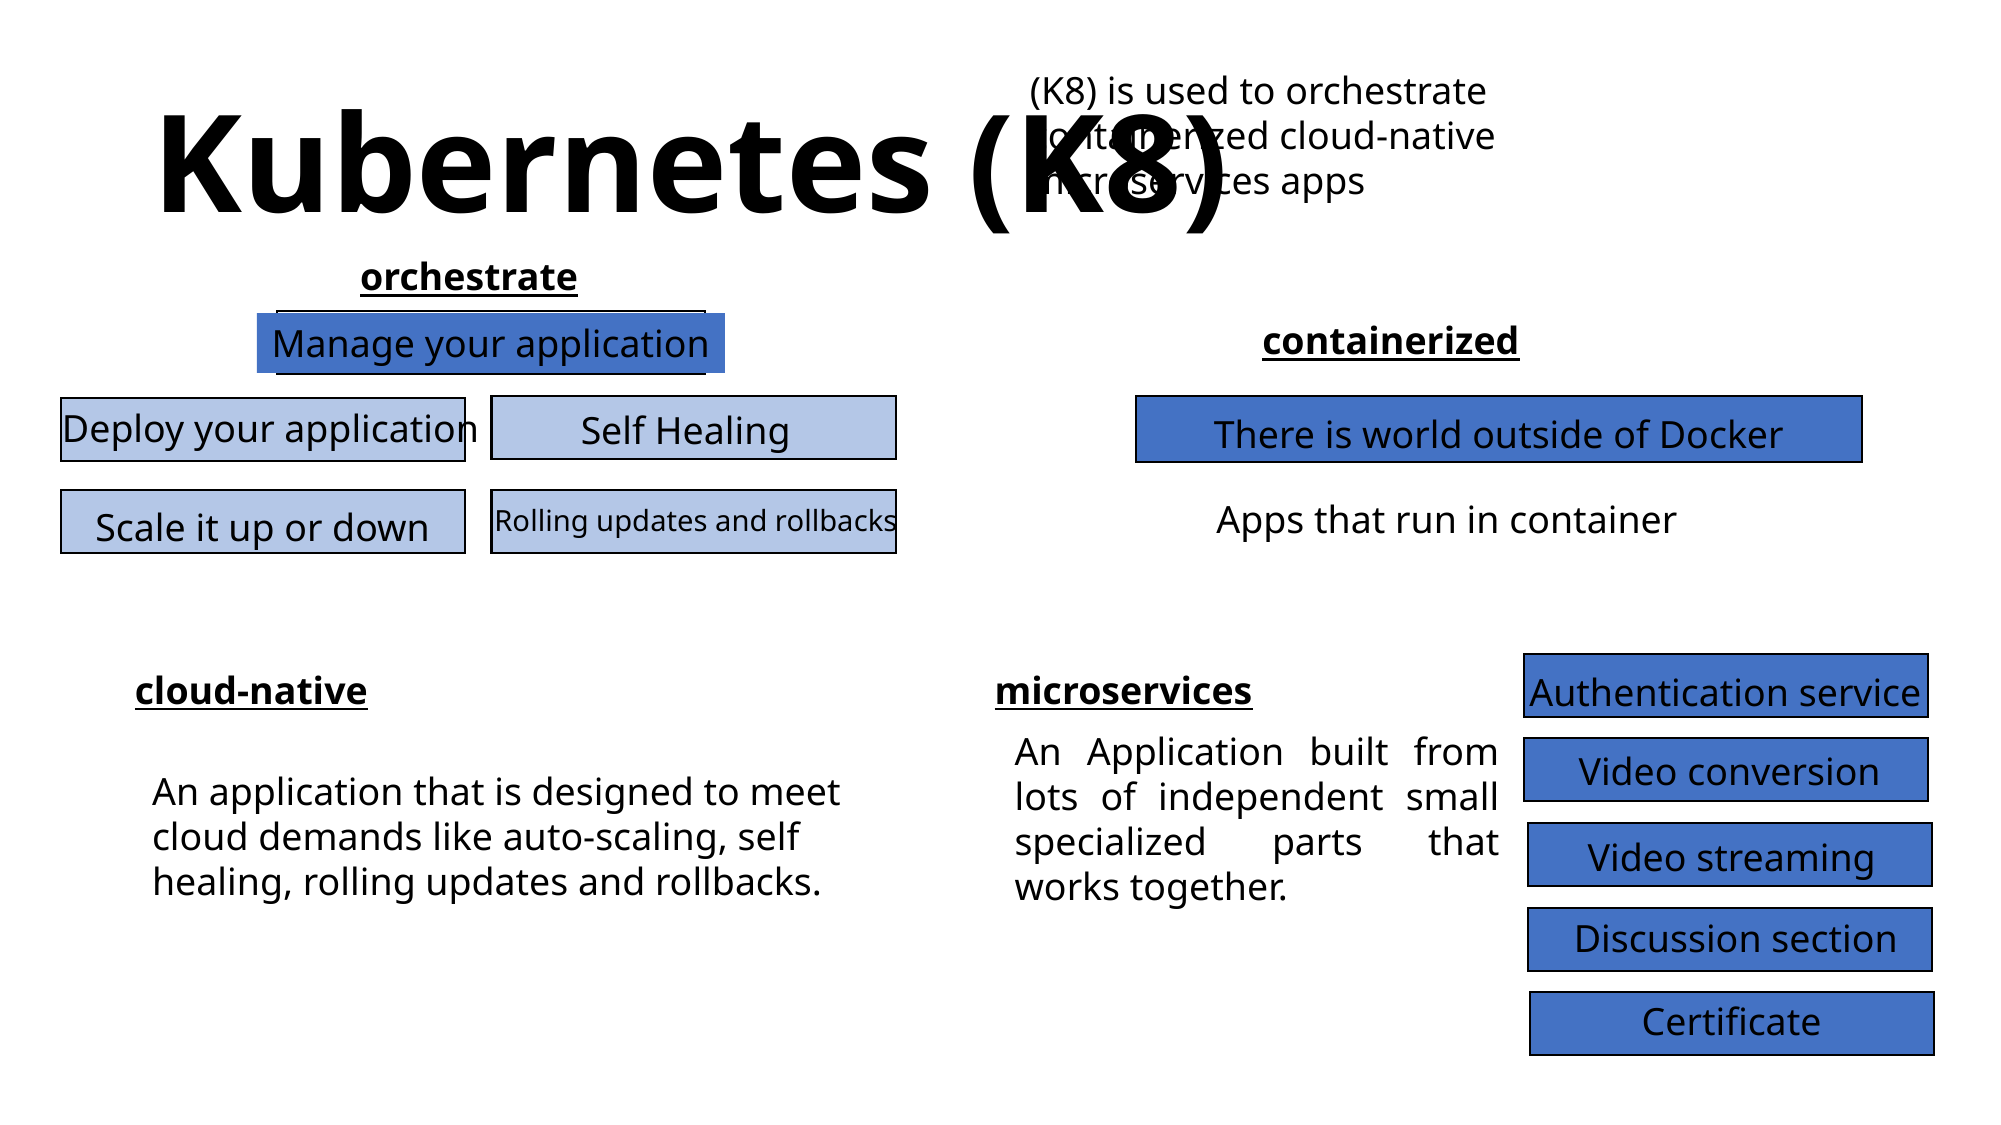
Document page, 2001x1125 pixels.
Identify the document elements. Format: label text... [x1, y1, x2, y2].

text_box [1135, 395, 1863, 463]
text_box Video streaming [1572, 826, 1891, 887]
text_box Certificate [1626, 990, 1837, 1051]
text_box Self Healing [565, 399, 806, 460]
text_box Video conversion [1563, 740, 1896, 801]
title Kubernetes (K8) [137, 59, 1863, 278]
text_box [1527, 822, 1933, 887]
text_box containerized [1247, 310, 1535, 370]
text_box Apps that run in container [1201, 488, 1693, 548]
text_box There is world outside of Docker [1199, 403, 1800, 464]
text_box [60, 457, 466, 462]
text_box An Application built from lots of independent small specialized parts that works together. [999, 720, 1515, 916]
text_box Manage your application [256, 313, 725, 373]
text_box An application that is designed to meet cloud demands like auto-scaling, self healing, rolling updates and rollbacks. [137, 760, 920, 911]
text_box Discussion section [1559, 907, 1914, 968]
text_box Authentication service [1514, 661, 1937, 721]
text_box Deploy your application [47, 397, 495, 457]
text_box [1527, 907, 1933, 972]
text_box (K8) is used to orchestrate containerized cloud-native microservices apps [1015, 59, 1636, 210]
text_box [1523, 653, 1929, 661]
text_box [1523, 737, 1929, 802]
text_box orchestrate [345, 246, 593, 306]
text_box [490, 395, 897, 460]
text_box [60, 489, 466, 554]
text_box [1529, 991, 1935, 1056]
text_box [490, 489, 897, 494]
text_box microservices [979, 660, 1268, 720]
text_box [490, 545, 897, 554]
text_box cloud-native [119, 660, 383, 720]
text_box Rolling updates and rollbacks [479, 494, 913, 545]
text_box Scale it up or down [80, 496, 446, 557]
